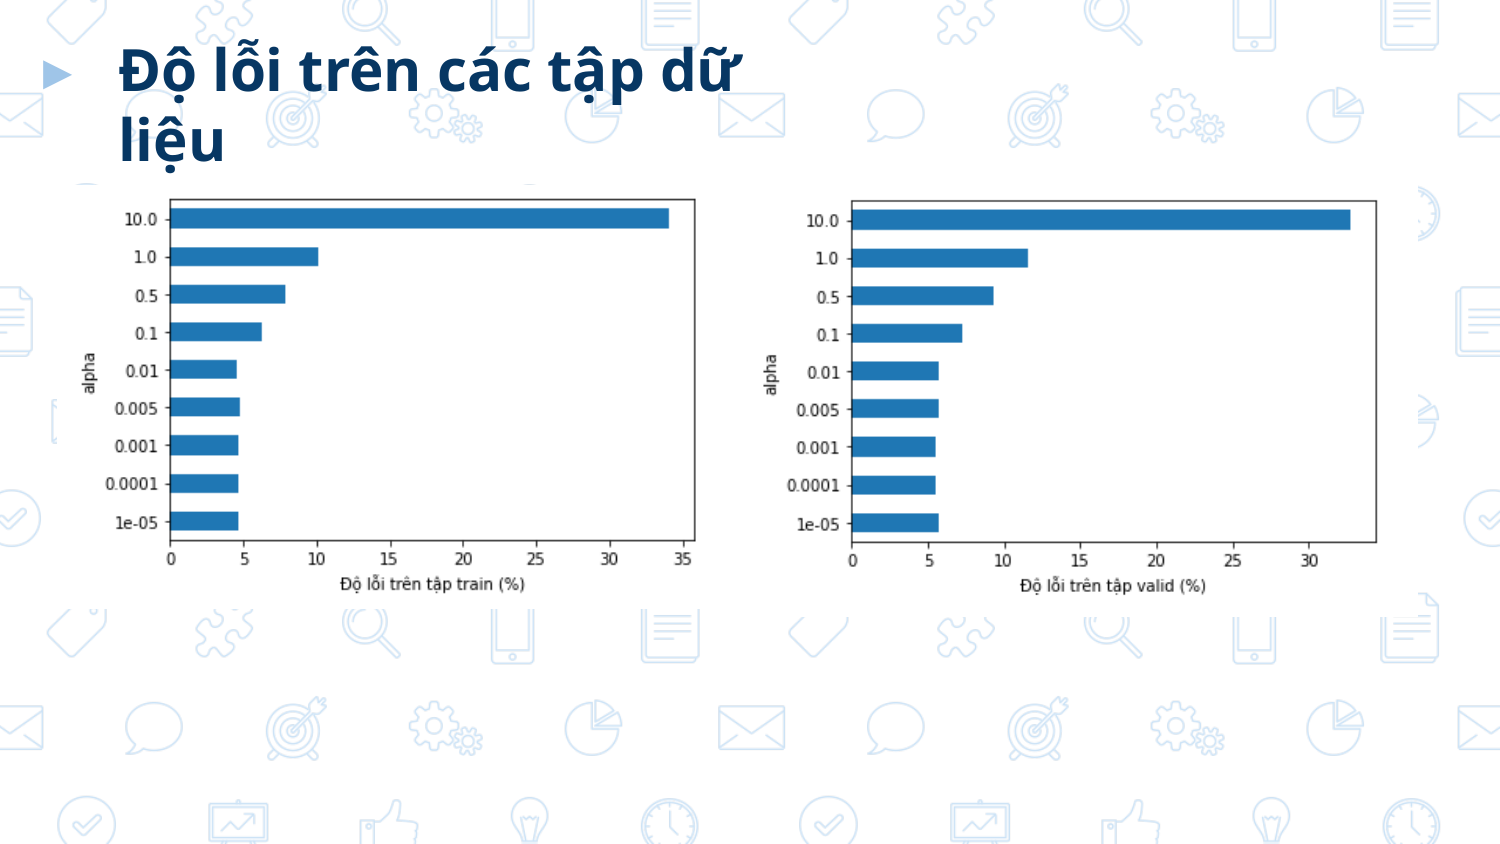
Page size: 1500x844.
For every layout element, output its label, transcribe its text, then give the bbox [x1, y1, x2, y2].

list Độ lỗi trên các tập dữ liệu [28, 18, 814, 147]
picture [57, 177, 1418, 618]
